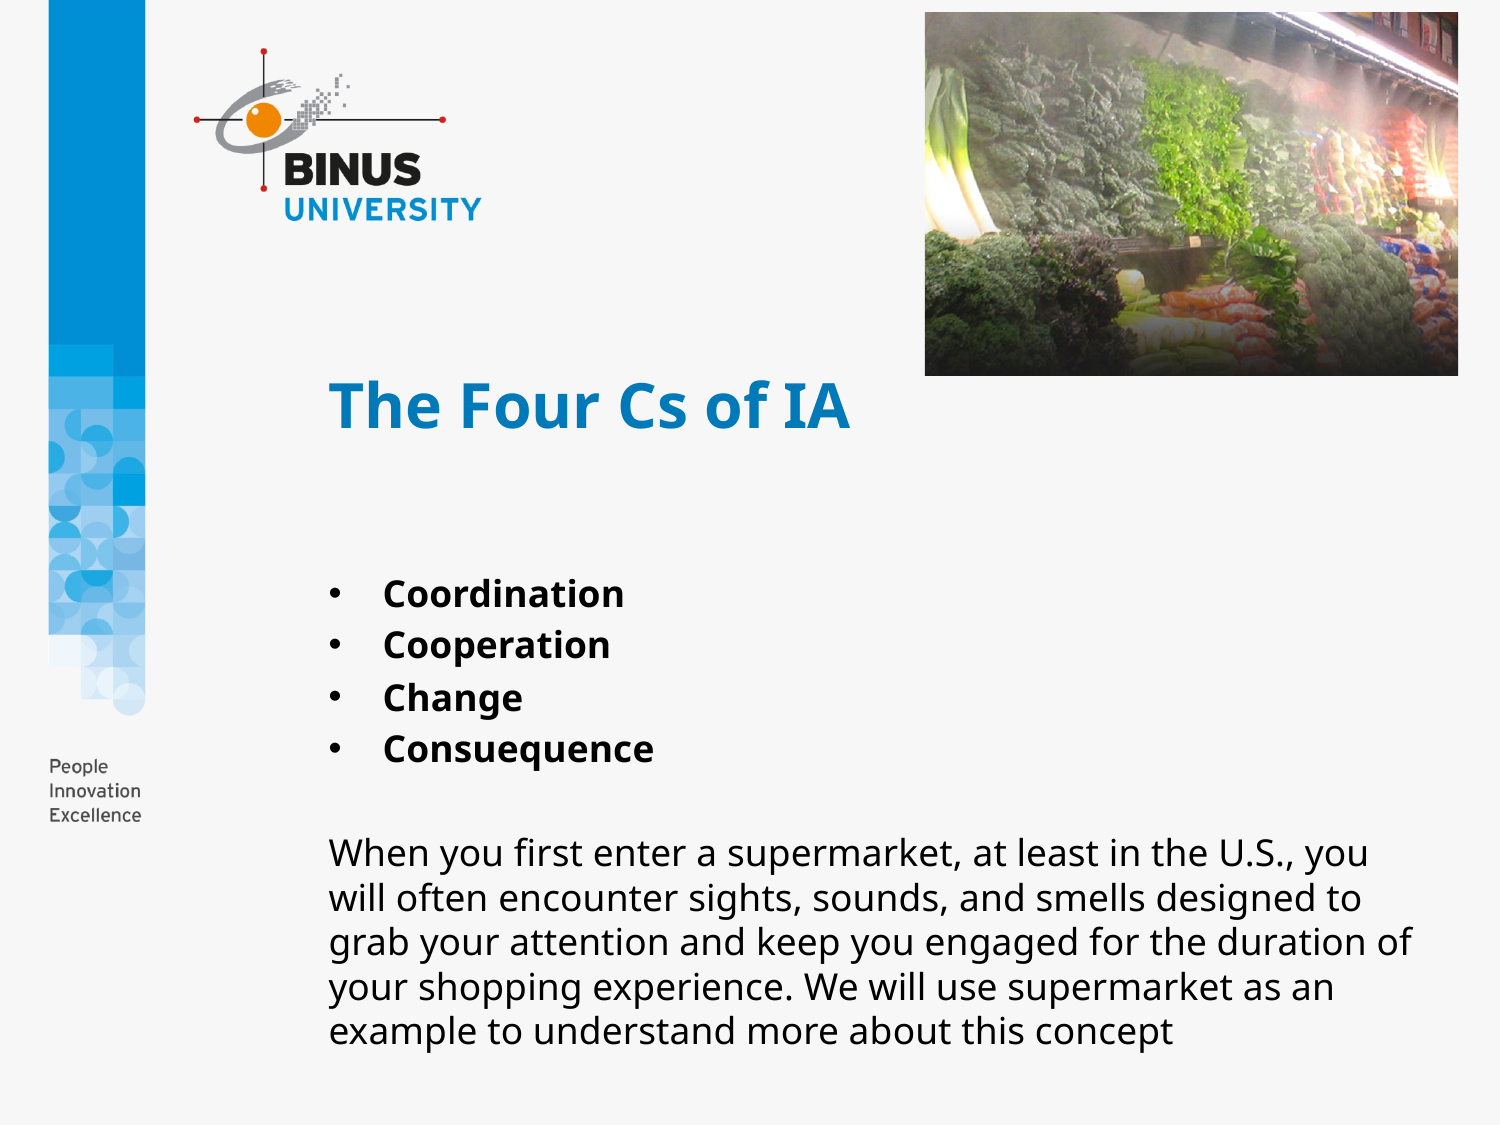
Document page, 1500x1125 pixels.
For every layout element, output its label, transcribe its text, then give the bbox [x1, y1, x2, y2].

title The Four Cs of IA [313, 338, 1436, 468]
picture [0, 0, 1500, 845]
list Coordination Cooperation Change Consuequence When you first enter a supermarket, at least in the U.S., you will often encounter sights, sounds, and smells designed to grab your attention and keep you engaged for the duration of your shopping experience. We will use supermarket as an example to understand more about this concept [313, 562, 1436, 1062]
